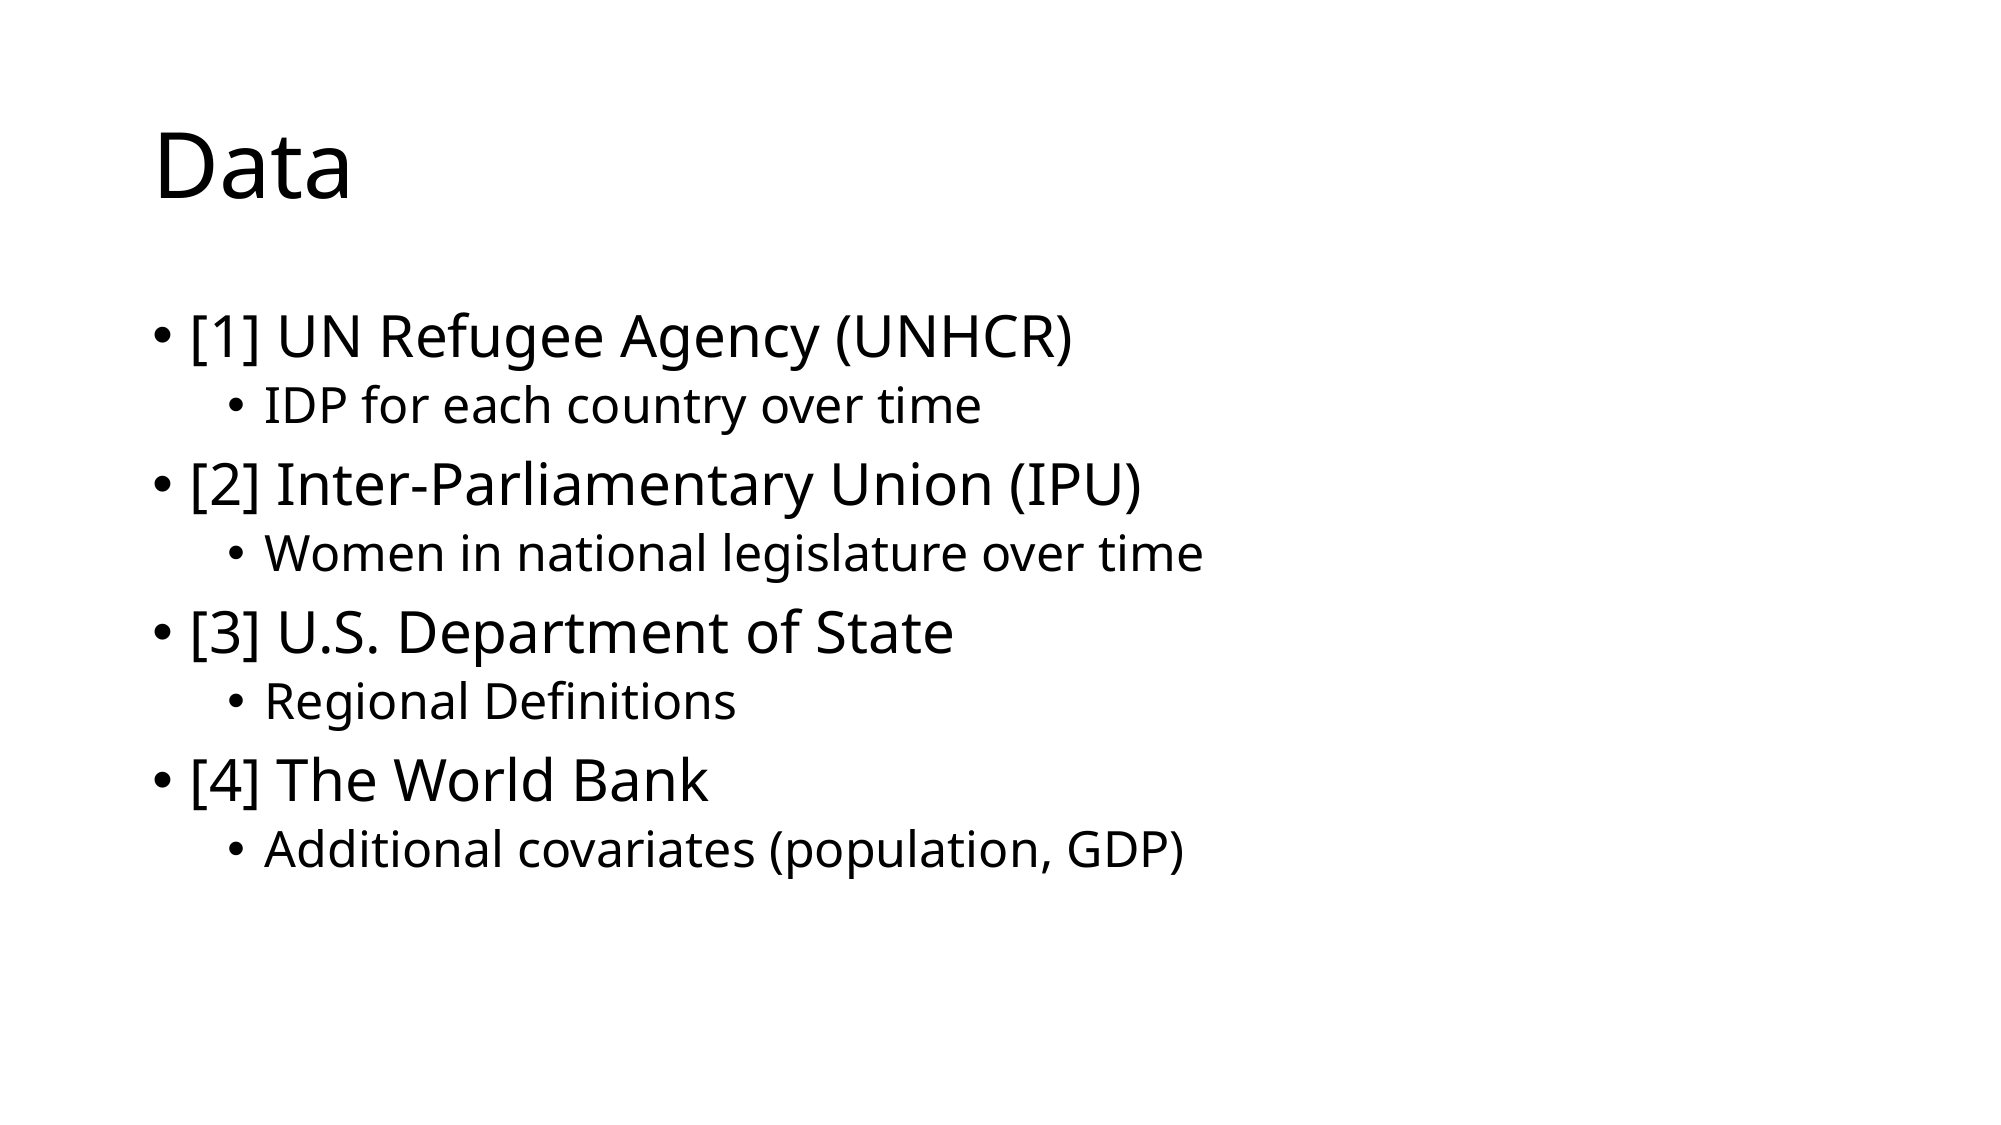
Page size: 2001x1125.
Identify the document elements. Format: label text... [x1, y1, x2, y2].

title Data [137, 59, 1863, 278]
list [1] UN Refugee Agency (UNHCR) IDP for each country over time [2] Inter-Parliamentary Union (IPU) Women in national legislature over time [3] U.S. Department of State Regional Definitions [4] The World Bank Additional covariates (population, GDP) [137, 299, 1863, 1014]
